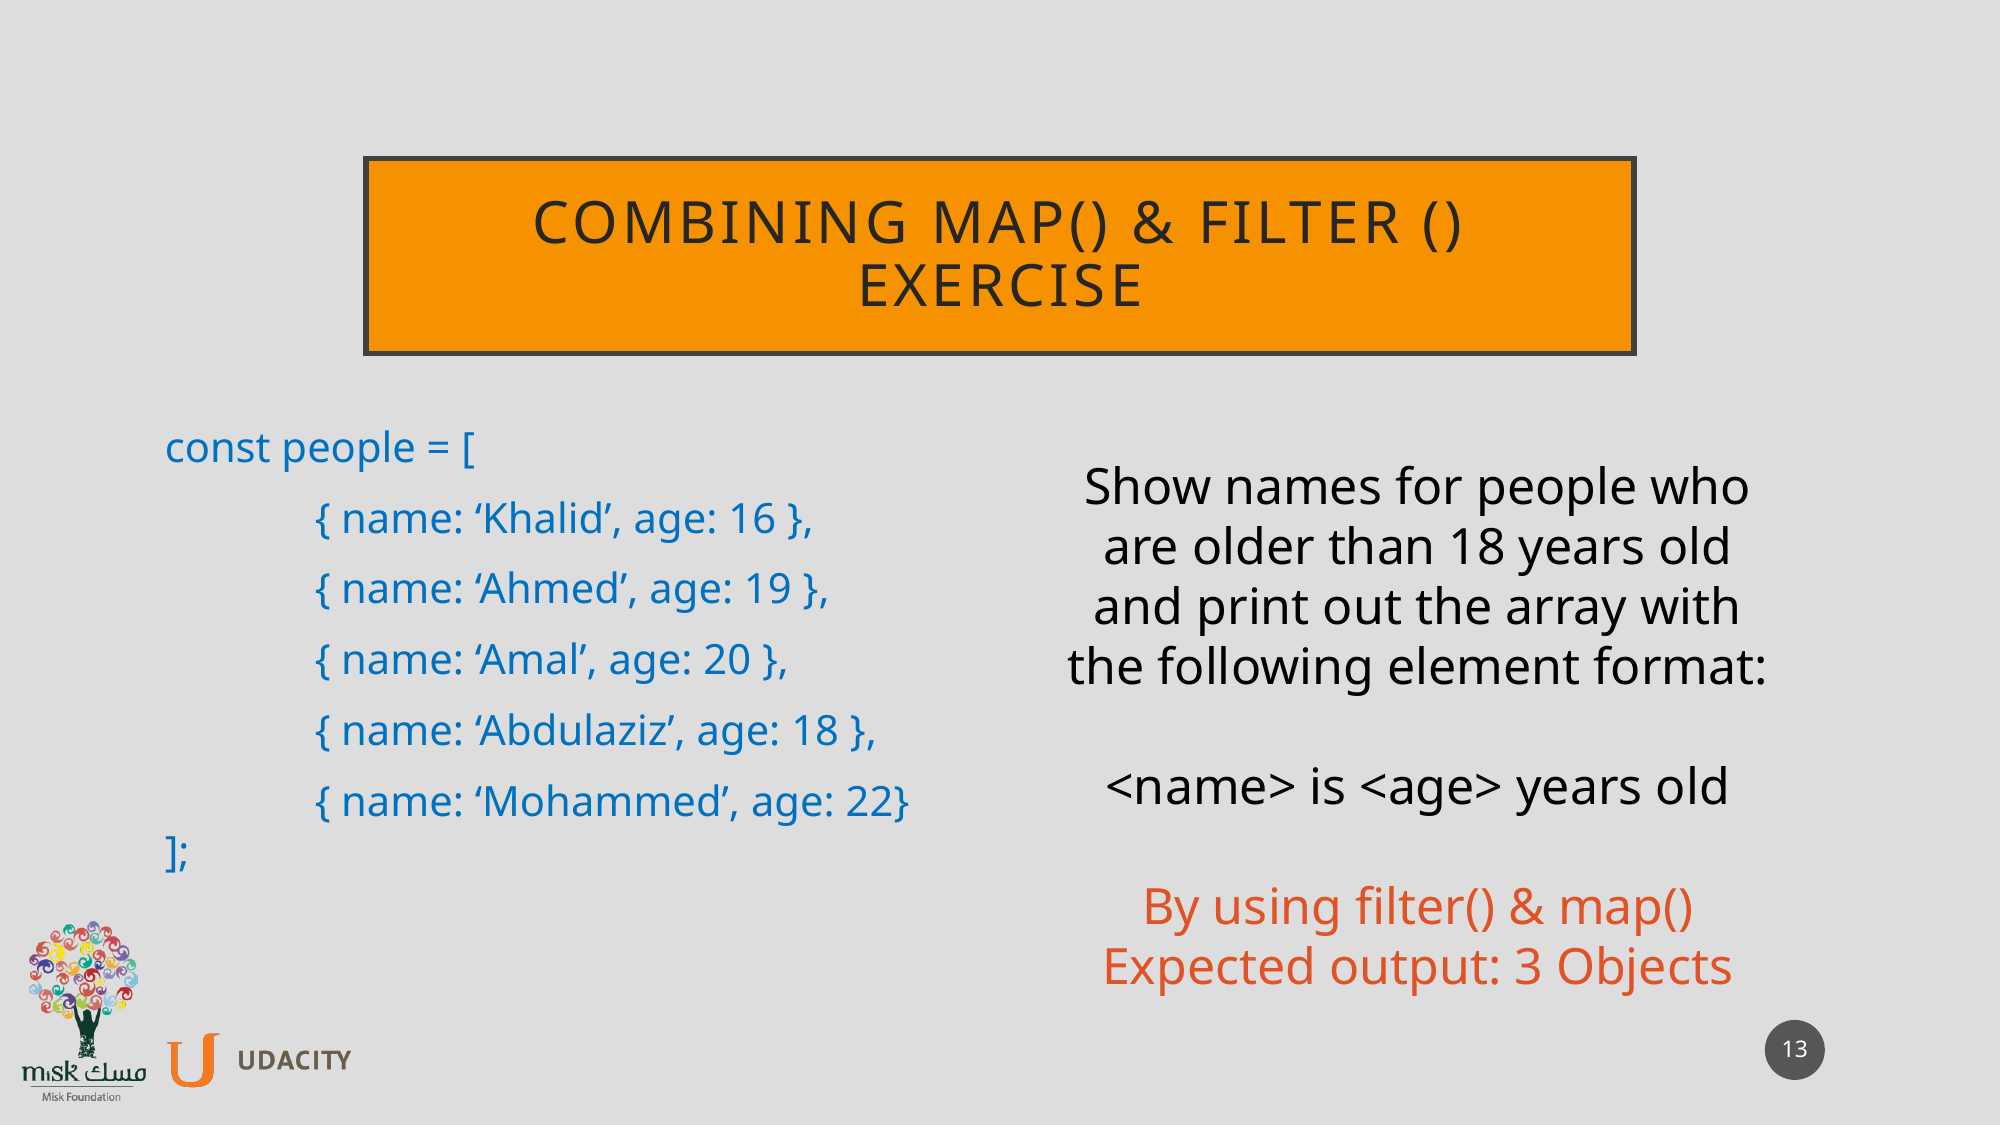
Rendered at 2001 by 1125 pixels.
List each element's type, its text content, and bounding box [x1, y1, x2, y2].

slide_number 13 [1764, 1019, 1825, 1080]
title Combining Map() & Filter () exercise [363, 156, 1637, 356]
text_box const people = [ { name: ‘Khalid’, age: 16 }, { name: ‘Ahmed’, age: 19 }, { name: ‘Amal’, age: 20 }, { name: ‘Abdulaziz’, age: 18 }, { name: ‘Mohammed’, age: 22} ]; [149, 412, 1226, 922]
text_box Show names for people who are older than 18 years old and print out the array with the following element format: <name> is <age> years old By using filter() & map() Expected output: 3 Objects [1040, 447, 1795, 1003]
picture [21, 921, 369, 1106]
